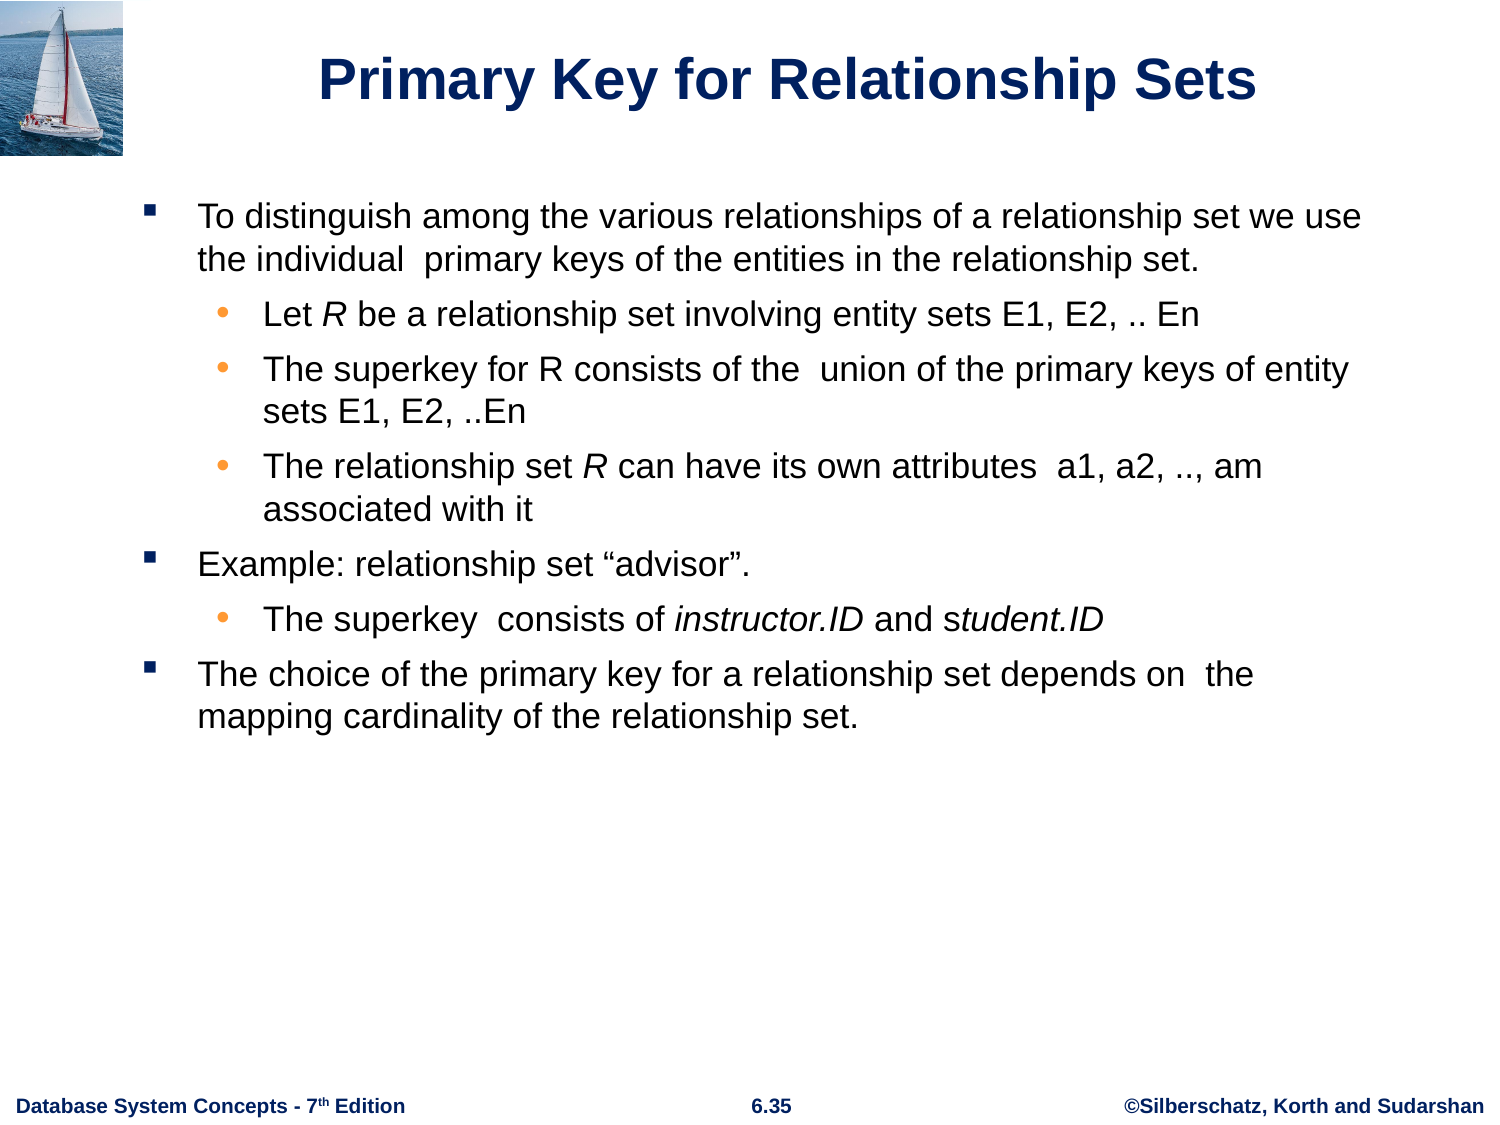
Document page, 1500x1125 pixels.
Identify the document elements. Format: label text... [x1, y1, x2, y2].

title Primary Key for Relationship Sets [125, 18, 1452, 120]
list To distinguish among the various relationships of a relationship set we use the individual primary keys of the entities in the relationship set. Let R be a relationship set involving entity sets E1, E2, .. En The superkey for R consists of the union of the primary keys of entity sets E1, E2, ..En The relationship set R can have its own attributes a1, a2, .., am associated with it Example: relationship set “advisor”. The superkey consists of instructor.ID and student.ID The choice of the primary key for a relationship set depends on the mapping cardinality of the relationship set. [126, 186, 1384, 918]
picture [0, 1, 123, 156]
